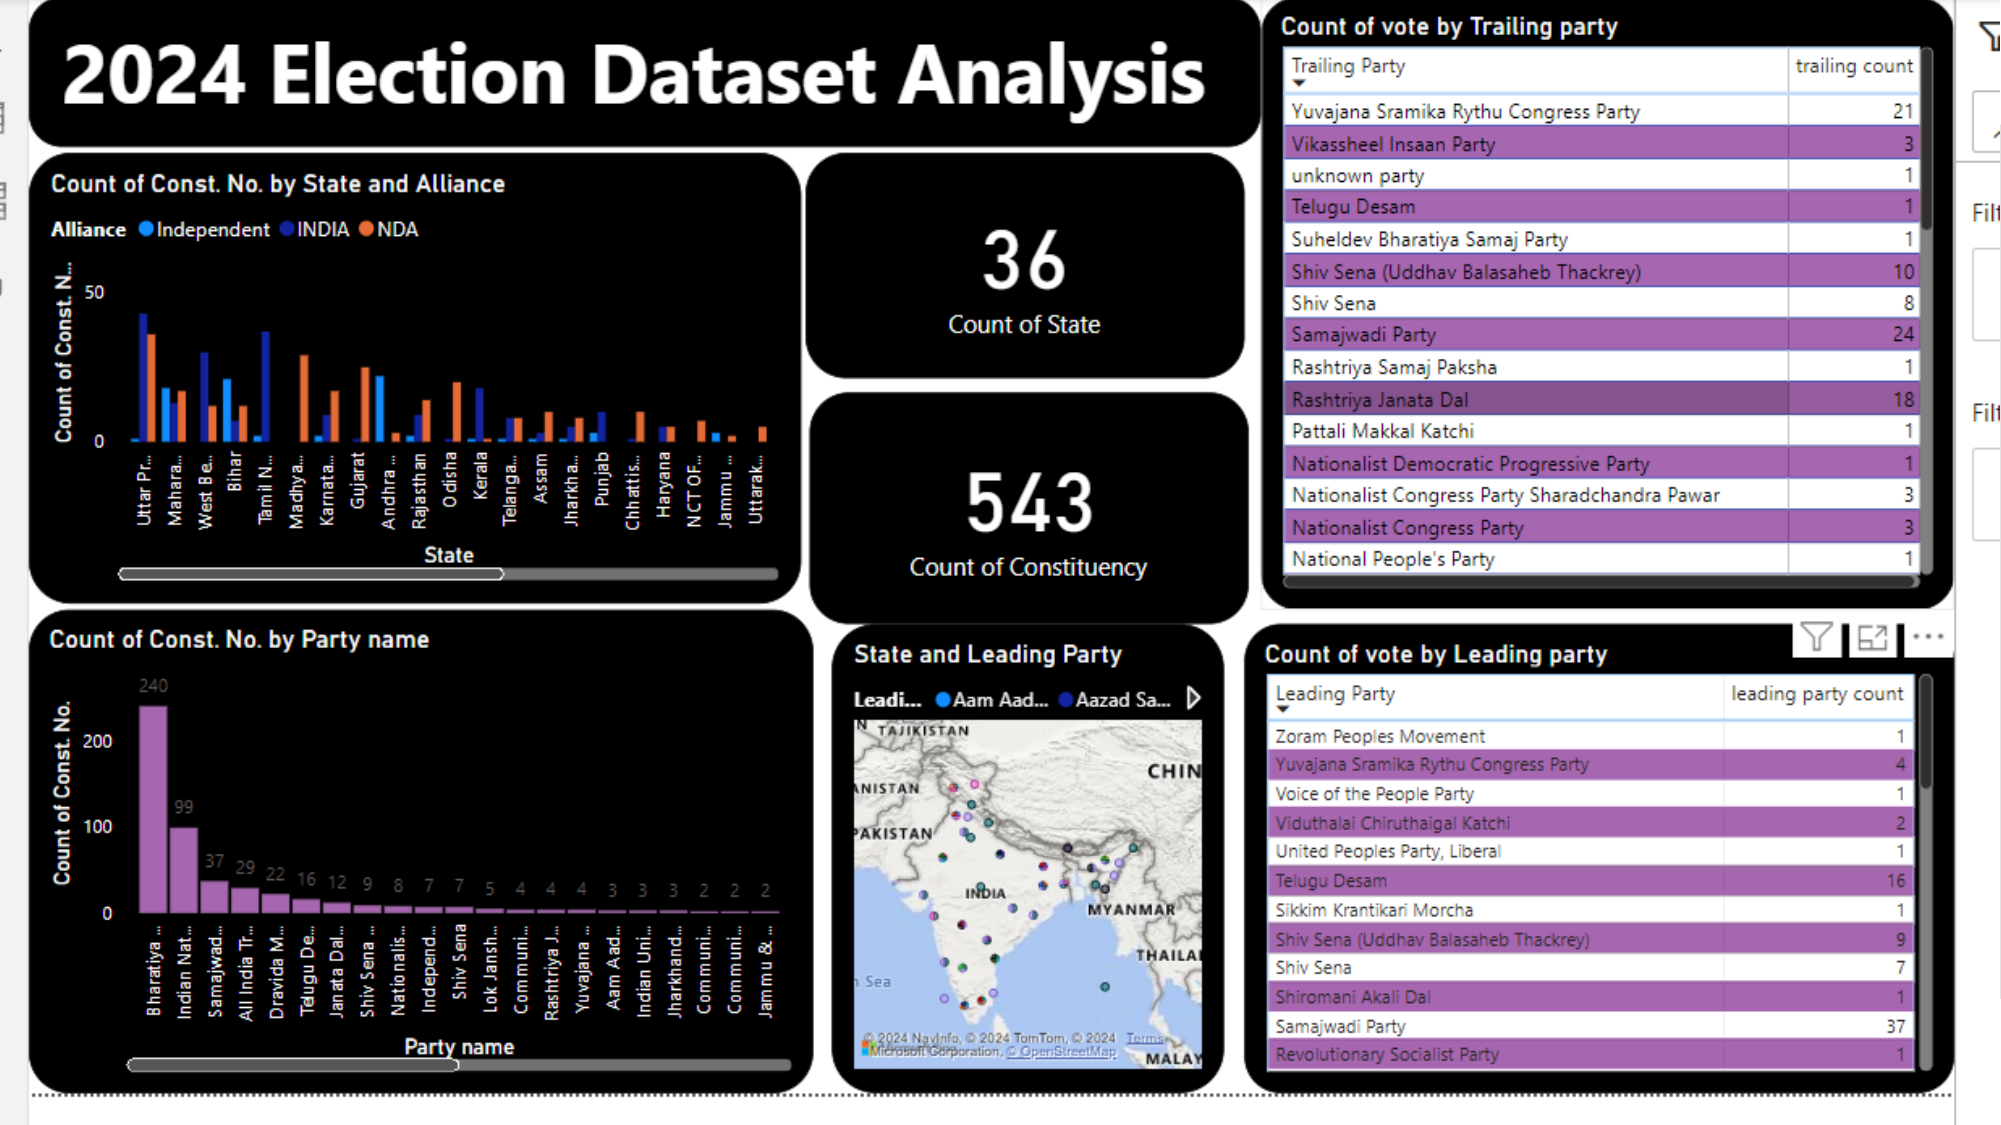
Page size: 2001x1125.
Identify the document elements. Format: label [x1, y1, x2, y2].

list [0, 0, 2000, 1125]
